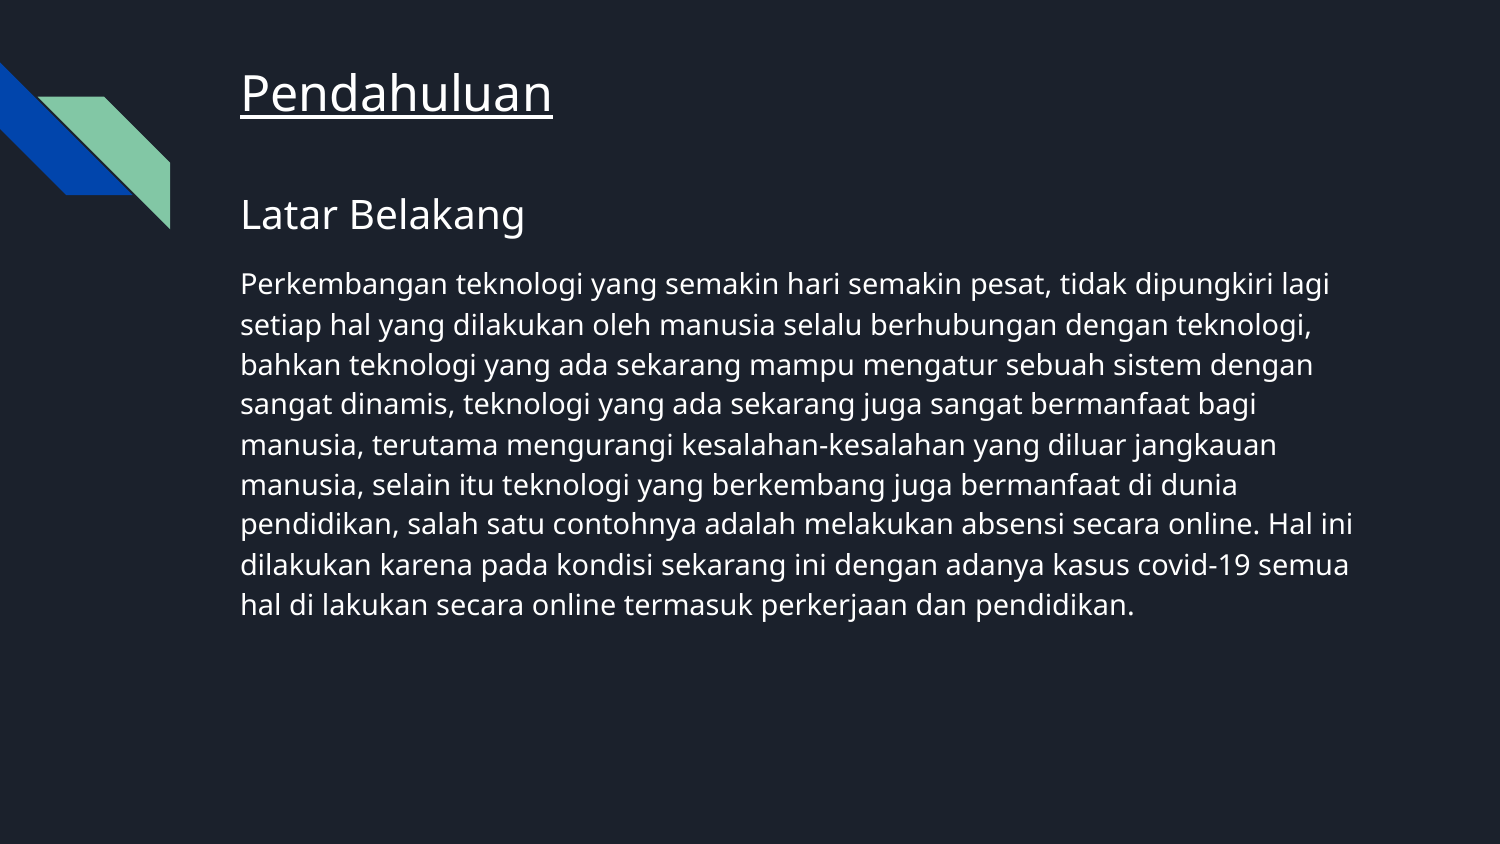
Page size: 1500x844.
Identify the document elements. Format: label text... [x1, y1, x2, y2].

list Latar Belakang Perkembangan teknologi yang semakin hari semakin pesat, tidak dipungkiri lagi setiap hal yang dilakukan oleh manusia selalu berhubungan dengan teknologi, bahkan teknologi yang ada sekarang mampu mengatur sebuah sistem dengan sangat dinamis, teknologi yang ada sekarang juga sangat bermanfaat bagi manusia, terutama mengurangi kesalahan-kesalahan yang diluar jangkauan manusia, selain itu teknologi yang berkembang juga bermanfaat di dunia pendidikan, salah satu contohnya adalah melakukan absensi secara online. Hal ini dilakukan karena pada kondisi sekarang ini dengan adanya kasus covid-19 semua hal di lakukan secara online termasuk perkerjaan dan pendidikan. [224, 166, 1380, 645]
title Pendahuluan [224, 46, 781, 141]
